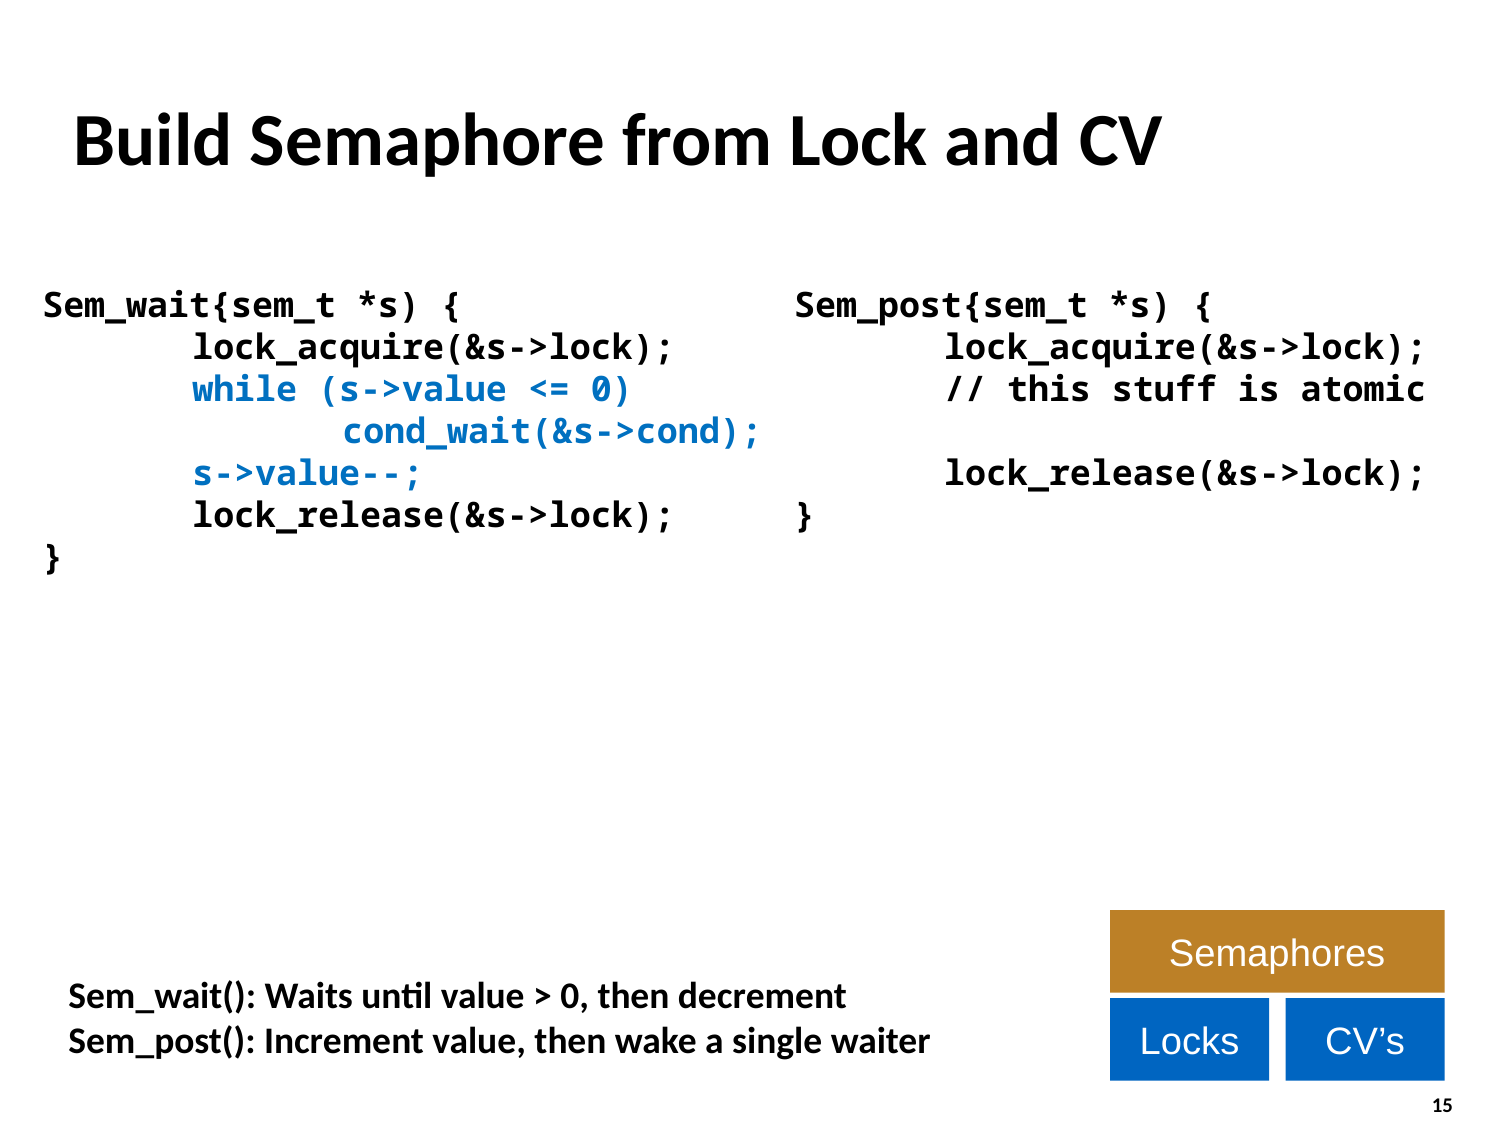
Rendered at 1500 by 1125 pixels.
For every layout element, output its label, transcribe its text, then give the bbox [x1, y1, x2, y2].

title Build Semaphore from Lock and CV [58, 72, 1305, 199]
text_box Sem_wait{sem_t *s) { lock_acquire(&s->lock); while (s->value <= 0) cond_wait(&s->cond); s->value--; lock_release(&s->lock); } [27, 275, 780, 627]
text_box Sem_post{sem_t *s) { lock_acquire(&s->lock); // this stuff is atomic lock_release(&s->lock); } [779, 275, 1500, 585]
text_box CV’s [1285, 998, 1445, 1081]
text_box Locks [1110, 998, 1270, 1081]
text_box Sem_wait(): Waits until value > 0, then decrement Sem_post(): Increment value, then wake a single waiter [5, 963, 1055, 1114]
text_box Semaphores [1110, 910, 1445, 993]
